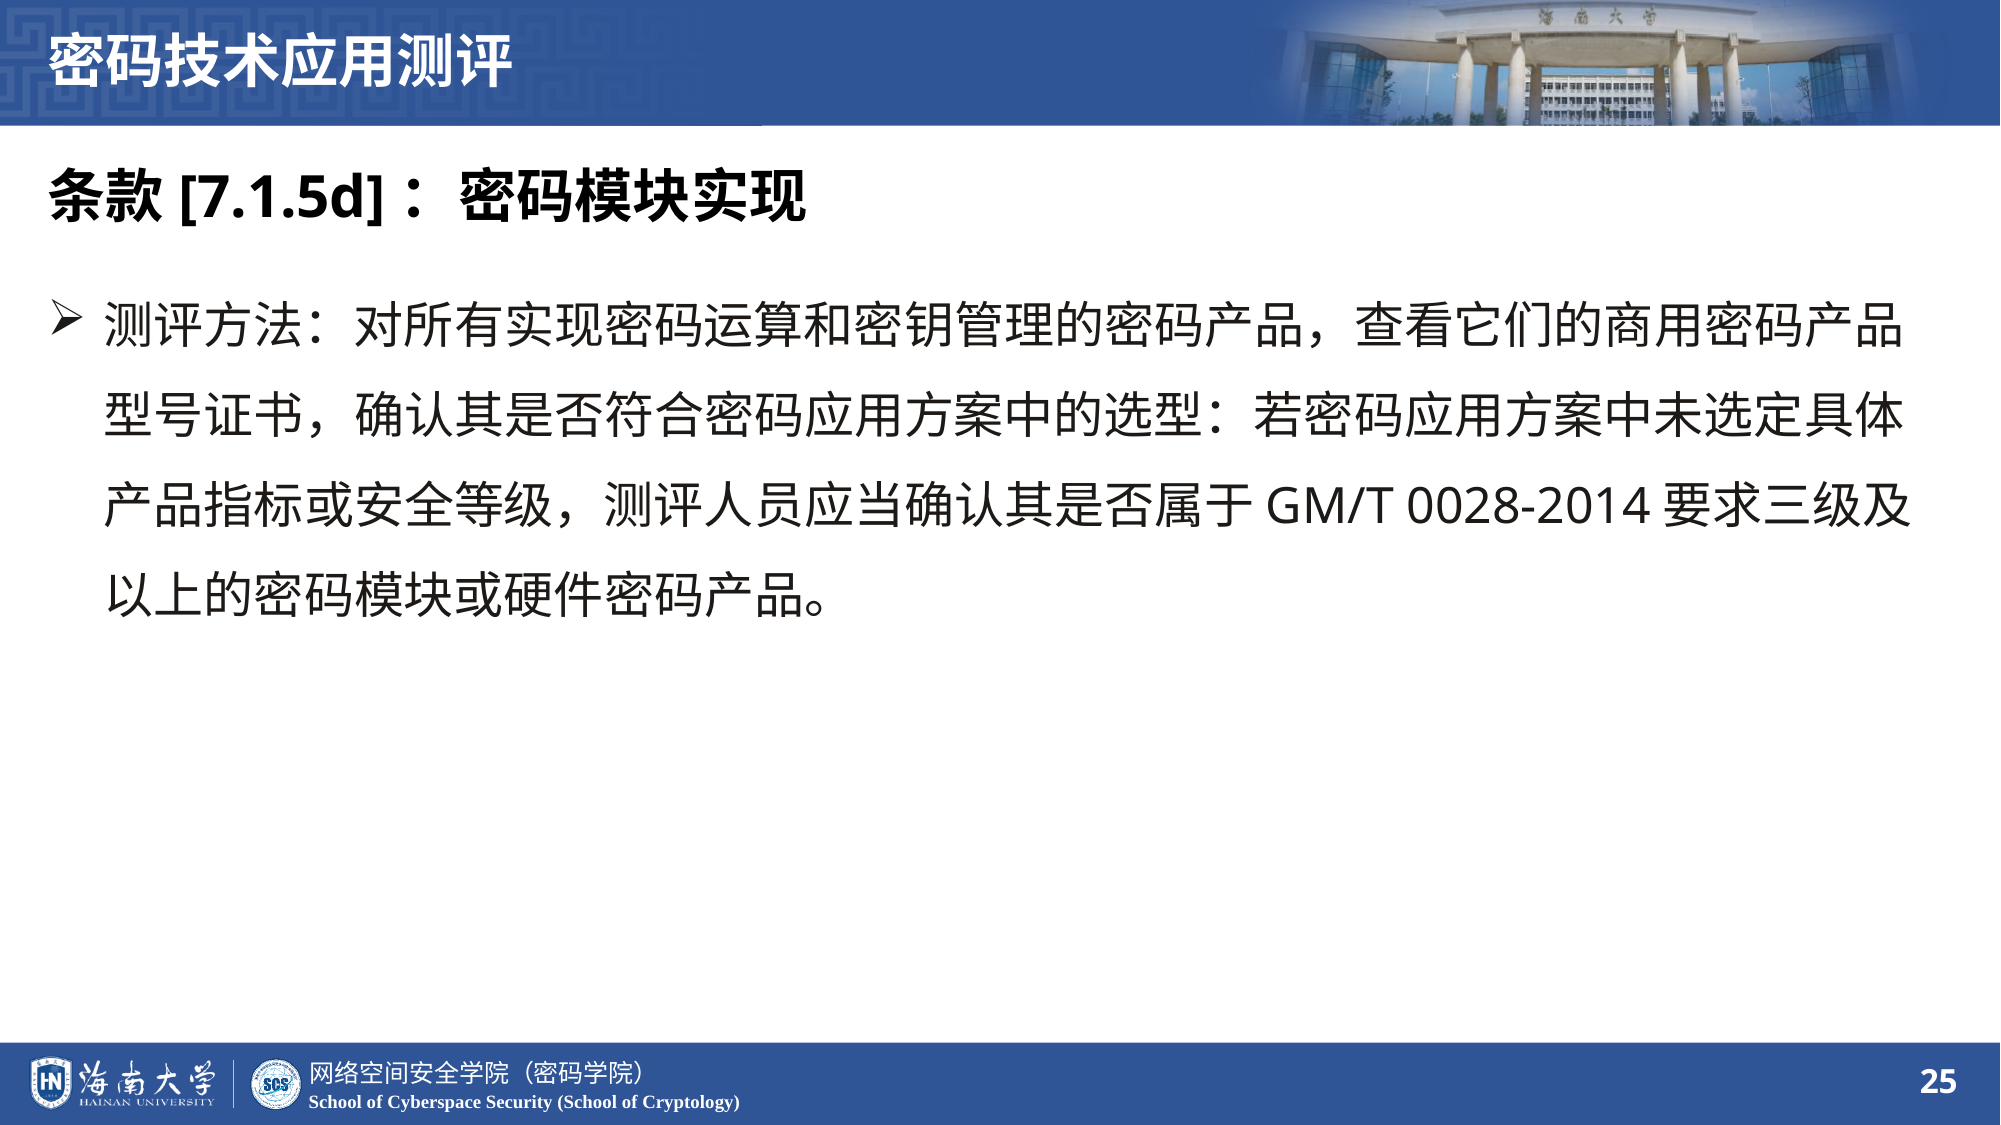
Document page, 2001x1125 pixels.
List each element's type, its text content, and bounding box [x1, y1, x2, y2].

picture [245, 1053, 306, 1114]
picture [27, 1054, 219, 1113]
slide_number 25 [1522, 1053, 1973, 1114]
list 条款[7.1.5d]：密码模块实现 [32, 151, 1968, 245]
picture [1190, 0, 2000, 126]
list 密码技术应用测评 [32, 17, 1297, 109]
list 测评方法：对所有实现密码运算和密钥管理的密码产品，查看它们的商用密码产品型号证书，确认其是否符合密码应用方案中的选型：若密码应用方案中未选定具体产品指标或安全等级，测评人员应当确认其是否属于GM/T 0028-2014要求三级及以上的密码模块或硬件密码产品。 [32, 255, 1968, 997]
